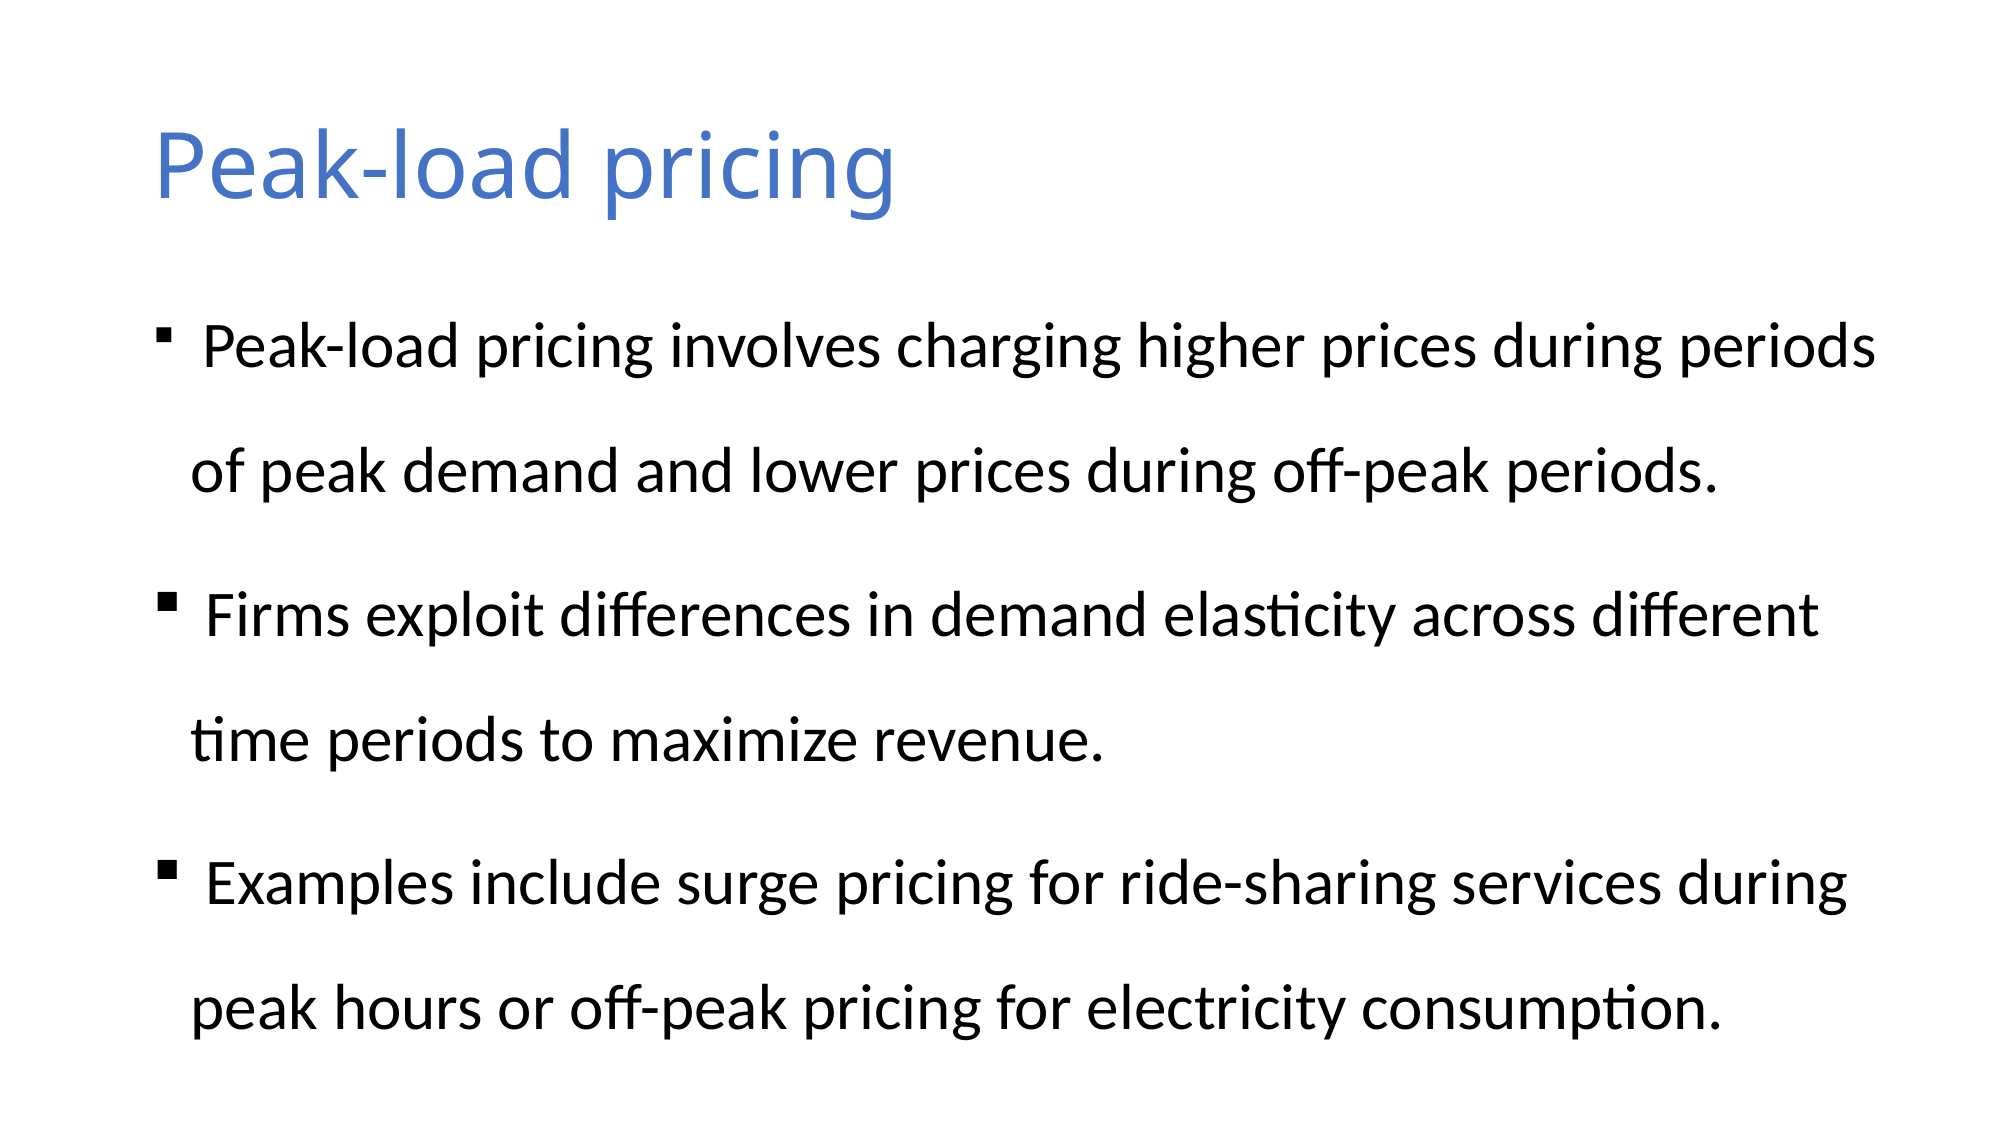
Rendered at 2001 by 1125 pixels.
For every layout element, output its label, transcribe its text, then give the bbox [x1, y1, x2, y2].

list Peak-load pricing involves charging higher prices during periods of peak demand and lower prices during off-peak periods. Firms exploit differences in demand elasticity across different time periods to maximize revenue. Examples include surge pricing for ride-sharing services during peak hours or off-peak pricing for electricity consumption. [137, 248, 1907, 1105]
title Peak-load pricing [137, 59, 1863, 248]
